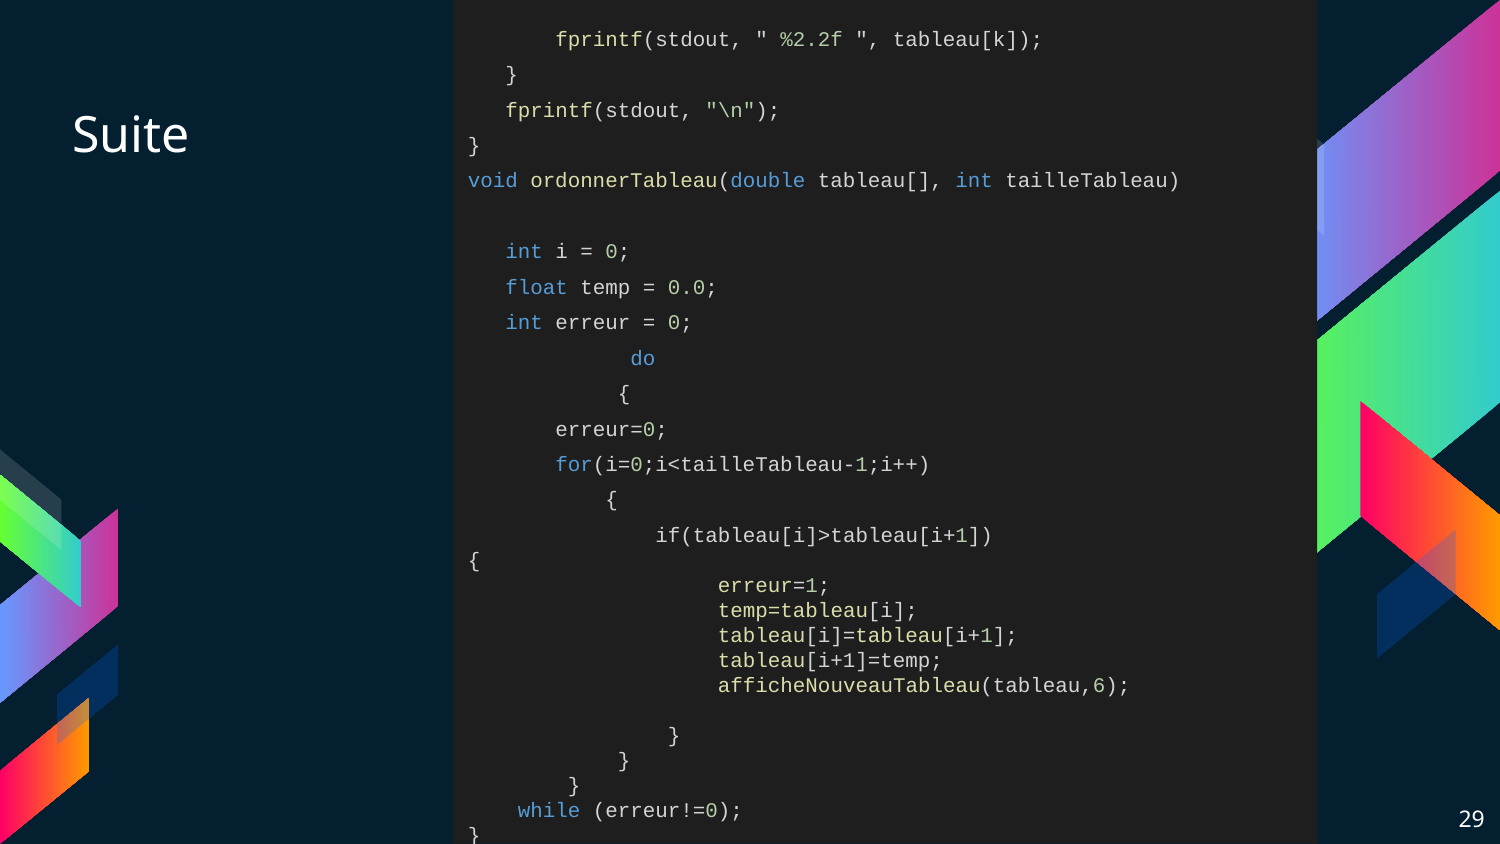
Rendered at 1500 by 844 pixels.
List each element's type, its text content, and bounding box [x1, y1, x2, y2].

text_box fprintf(stdout, " %2.2f ", tableau[k]); } fprintf(stdout, "\n"); } void ordonnerTableau(double tableau[], int tailleTableau) int i = 0; float temp = 0.0; int erreur = 0; do { erreur=0; for(i=0;i<tailleTableau-1;i++) { if(tableau[i]>tableau[i+1]) { erreur=1; temp=tableau[i]; tableau[i]=tableau[i+1]; tableau[i+1]=temp; afficheNouveauTableau(tableau,6); } } } while (erreur!=0); } [452, 0, 1318, 844]
slide_number 29 [1403, 789, 1500, 844]
text_box Suite [57, 87, 410, 219]
